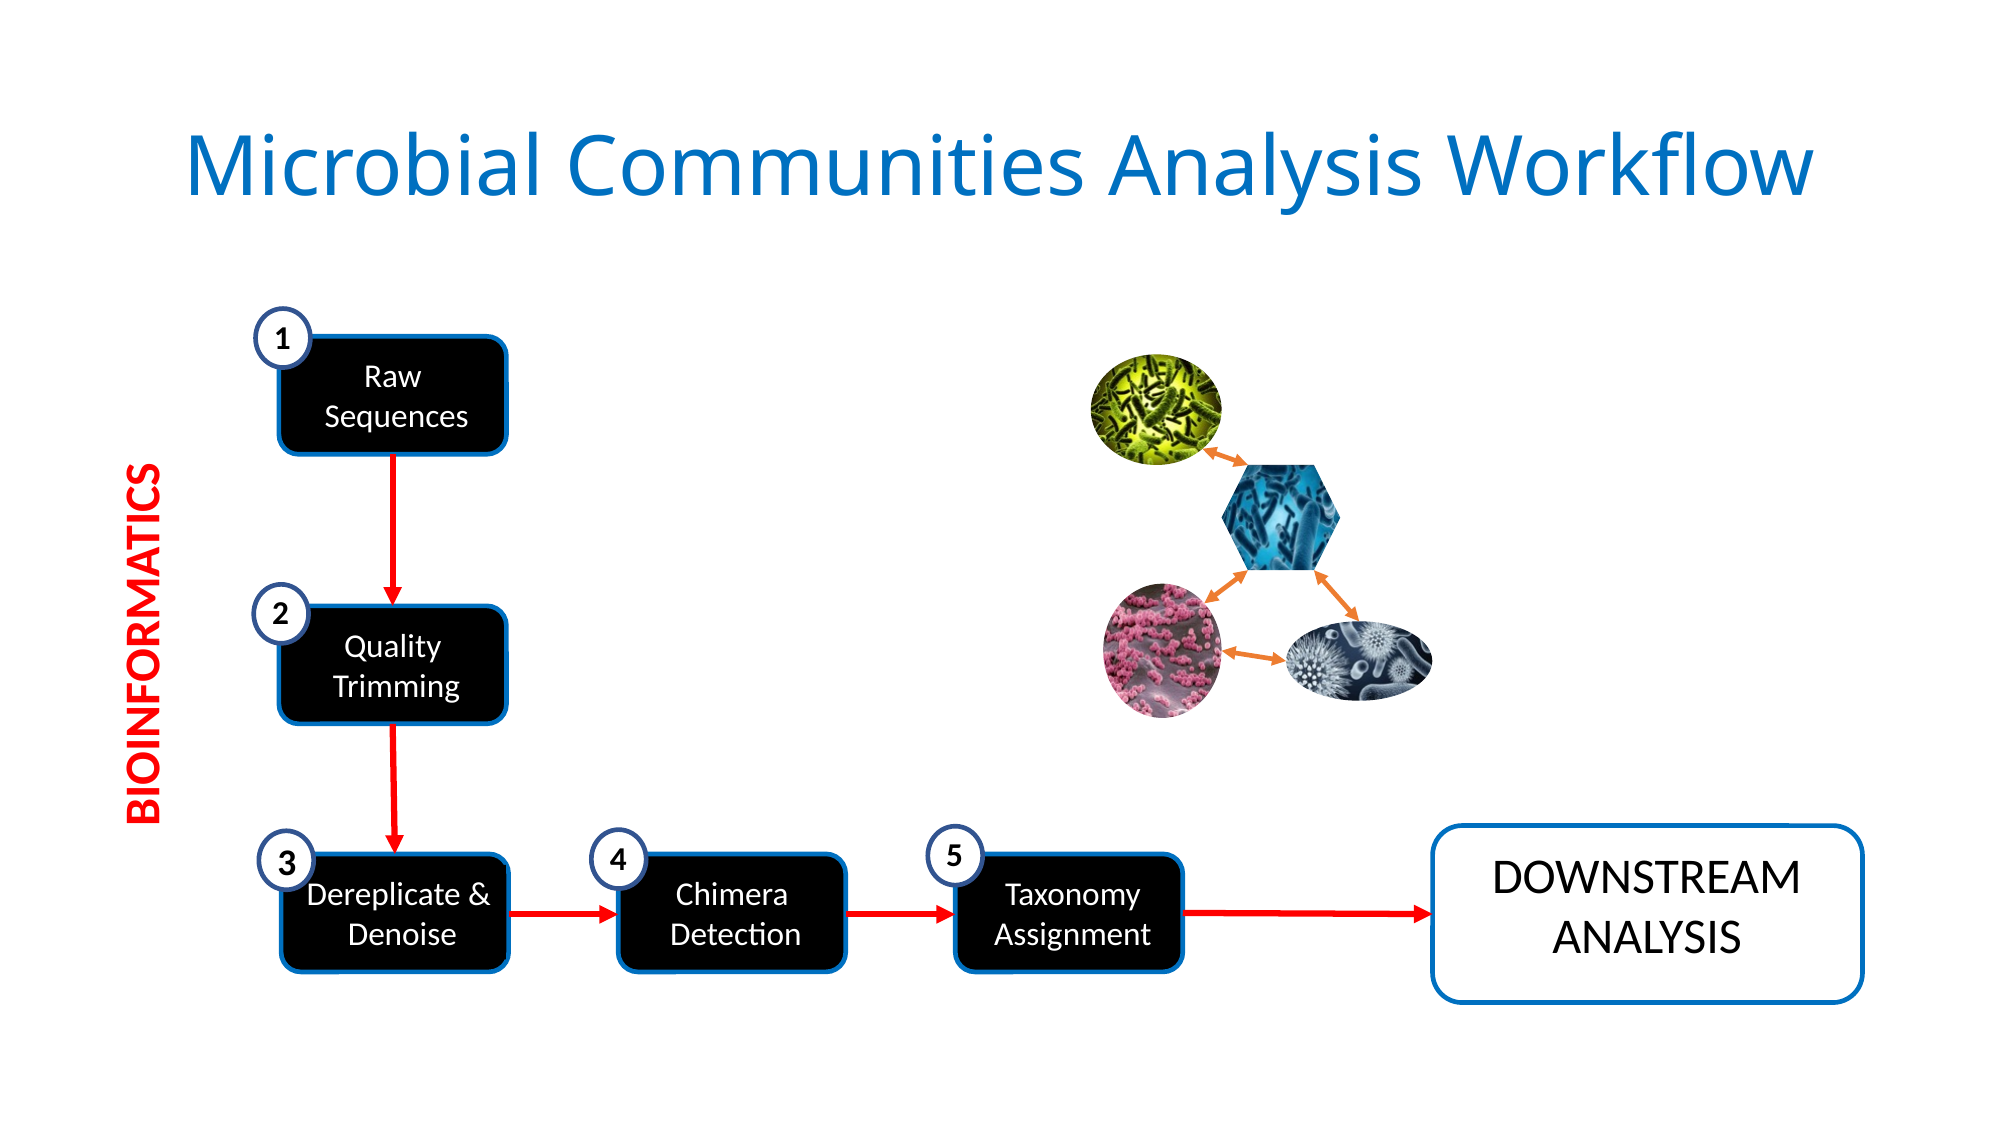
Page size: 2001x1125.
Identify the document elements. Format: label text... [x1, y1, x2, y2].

text_box [954, 852, 1184, 973]
text_box 2 [257, 584, 305, 639]
text_box [277, 604, 508, 725]
text_box [939, 881, 972, 887]
text_box [257, 844, 262, 877]
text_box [1090, 354, 1433, 718]
text_box [307, 321, 312, 355]
text_box [979, 838, 984, 873]
text_box Quality Trimming [318, 616, 476, 712]
text_box [617, 852, 847, 973]
text_box DOWNSTREAM ANALYSIS [1462, 836, 1833, 972]
text_box Raw Sequences [309, 347, 484, 442]
text_box Chimera Detection [655, 864, 817, 960]
text_box [305, 597, 310, 631]
text_box [1431, 824, 1864, 1004]
text_box [277, 335, 508, 456]
text_box [643, 843, 648, 876]
text_box 3 [262, 830, 310, 891]
text_box 5 [931, 826, 979, 881]
text_box [590, 844, 594, 875]
text_box [254, 321, 259, 355]
text_box BIOINFORMATICS [102, 392, 177, 842]
text_box [603, 885, 634, 890]
title Microbial Communities Analysis Workflow [137, 59, 1863, 278]
text_box [265, 639, 298, 645]
text_box [280, 852, 510, 973]
text_box [268, 364, 298, 369]
text_box Dereplicate & Denoise [291, 864, 506, 960]
text_box Taxonomy Assignment [979, 864, 1167, 960]
text_box 4 [594, 829, 643, 885]
text_box [926, 839, 931, 872]
text_box [310, 843, 315, 878]
text_box [252, 597, 257, 630]
text_box 1 [259, 308, 307, 364]
